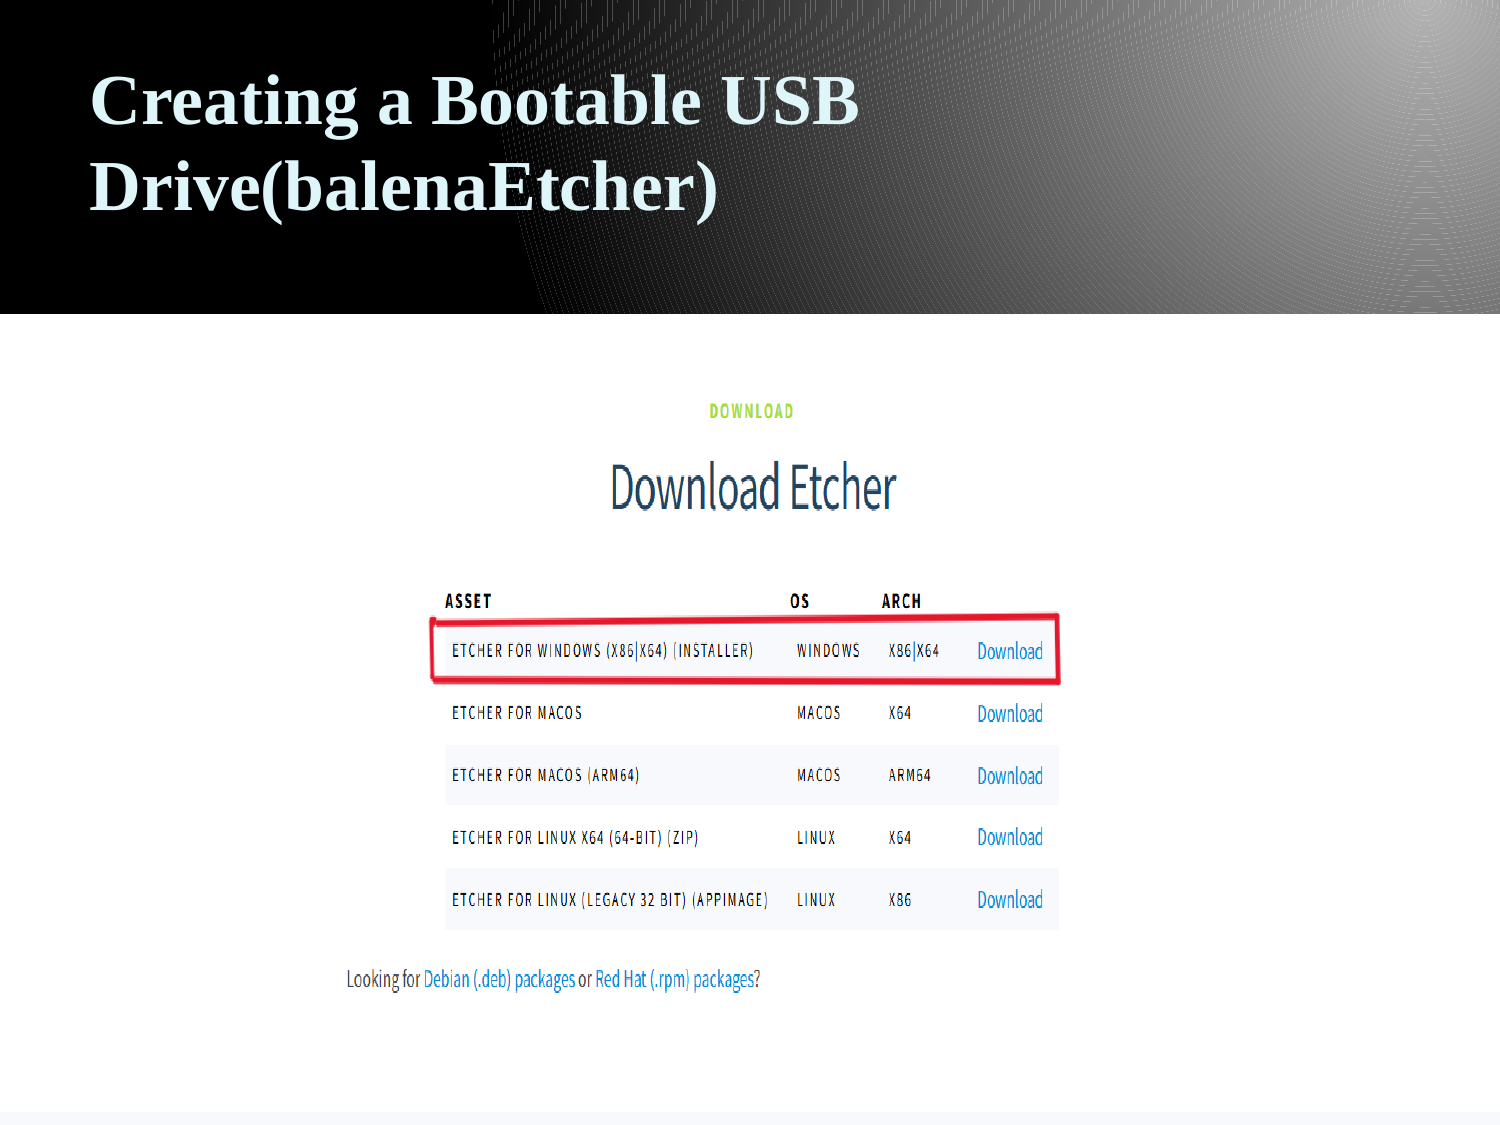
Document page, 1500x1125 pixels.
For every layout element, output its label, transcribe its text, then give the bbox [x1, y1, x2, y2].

picture [0, 314, 1500, 1125]
title Creating a Bootable USB Drive(balenaEtcher) [75, 45, 1425, 233]
